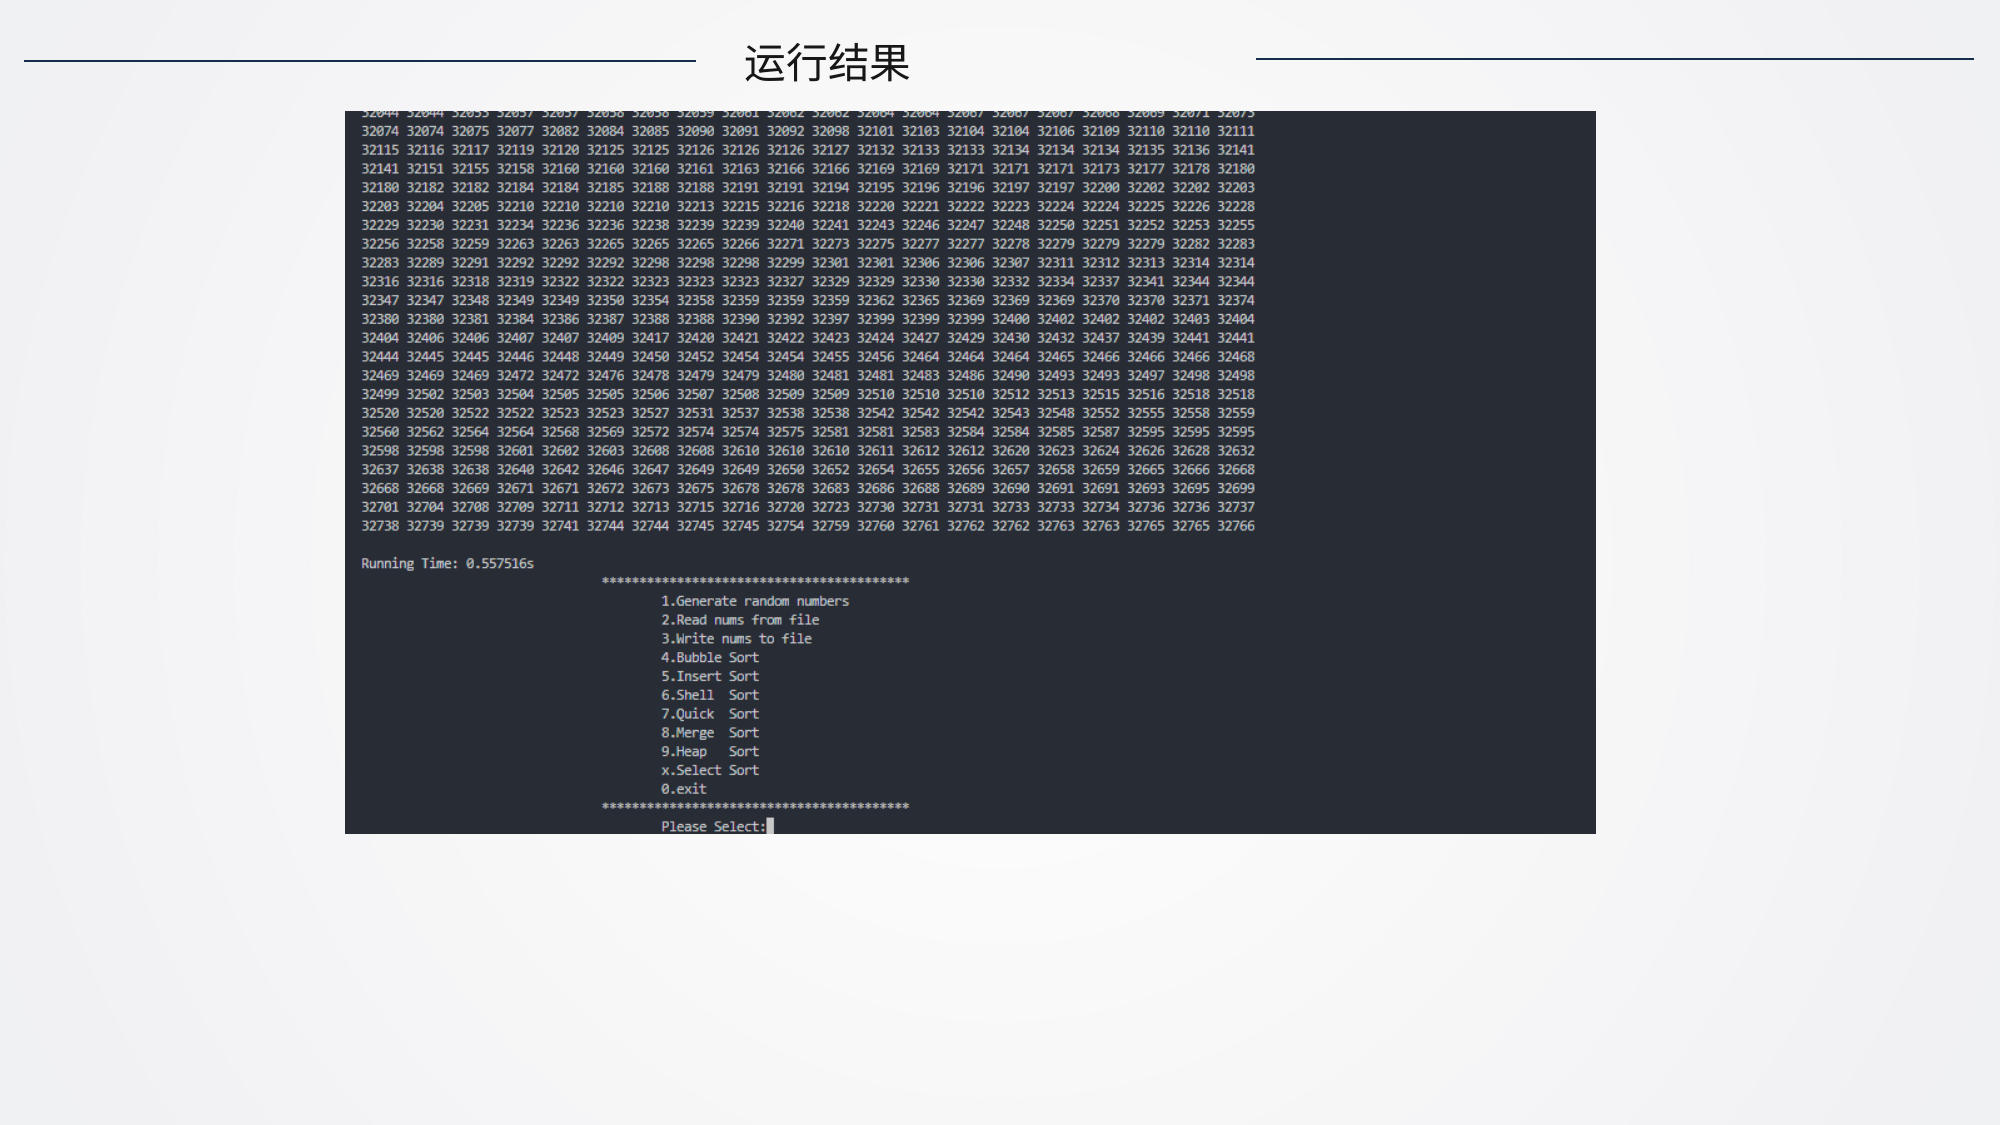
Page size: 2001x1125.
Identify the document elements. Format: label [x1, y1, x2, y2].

picture [345, 111, 1596, 834]
text_box [23, 36, 1974, 88]
